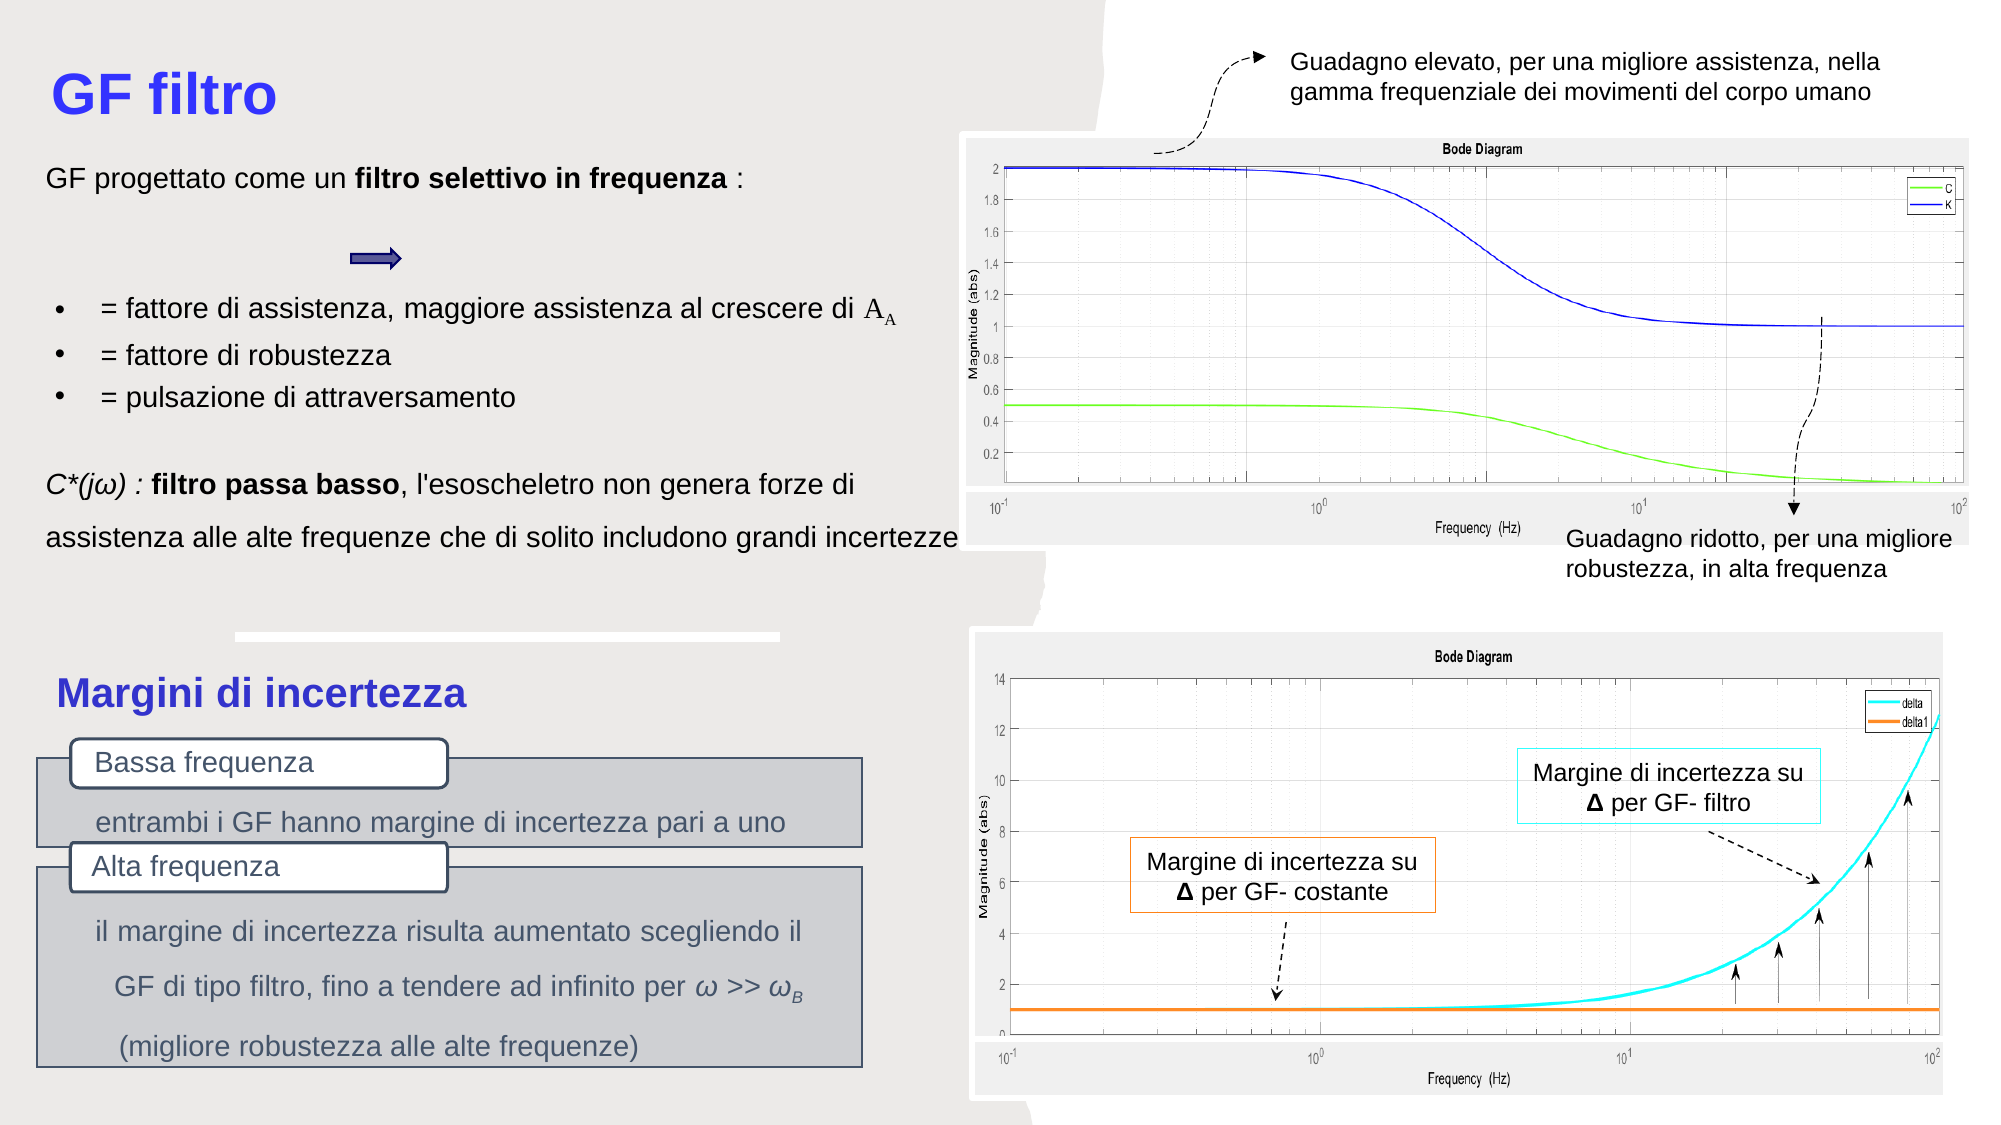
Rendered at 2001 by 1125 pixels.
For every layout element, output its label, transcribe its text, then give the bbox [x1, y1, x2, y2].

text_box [974, 632, 1943, 1096]
text_box [1028, 0, 2000, 1125]
text_box Margini di incertezza [41, 641, 532, 724]
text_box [1736, 345, 1879, 487]
text_box [350, 246, 402, 271]
text_box GF filtro [36, 29, 553, 166]
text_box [36, 738, 862, 1068]
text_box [1275, 921, 1287, 1001]
text_box Guadagno ridotto, per una migliore robustezza, in alta frequenza [1551, 545, 1969, 590]
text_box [965, 137, 1970, 545]
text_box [1708, 831, 1820, 884]
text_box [1153, 38, 1901, 154]
text_box [0, 0, 1107, 1125]
